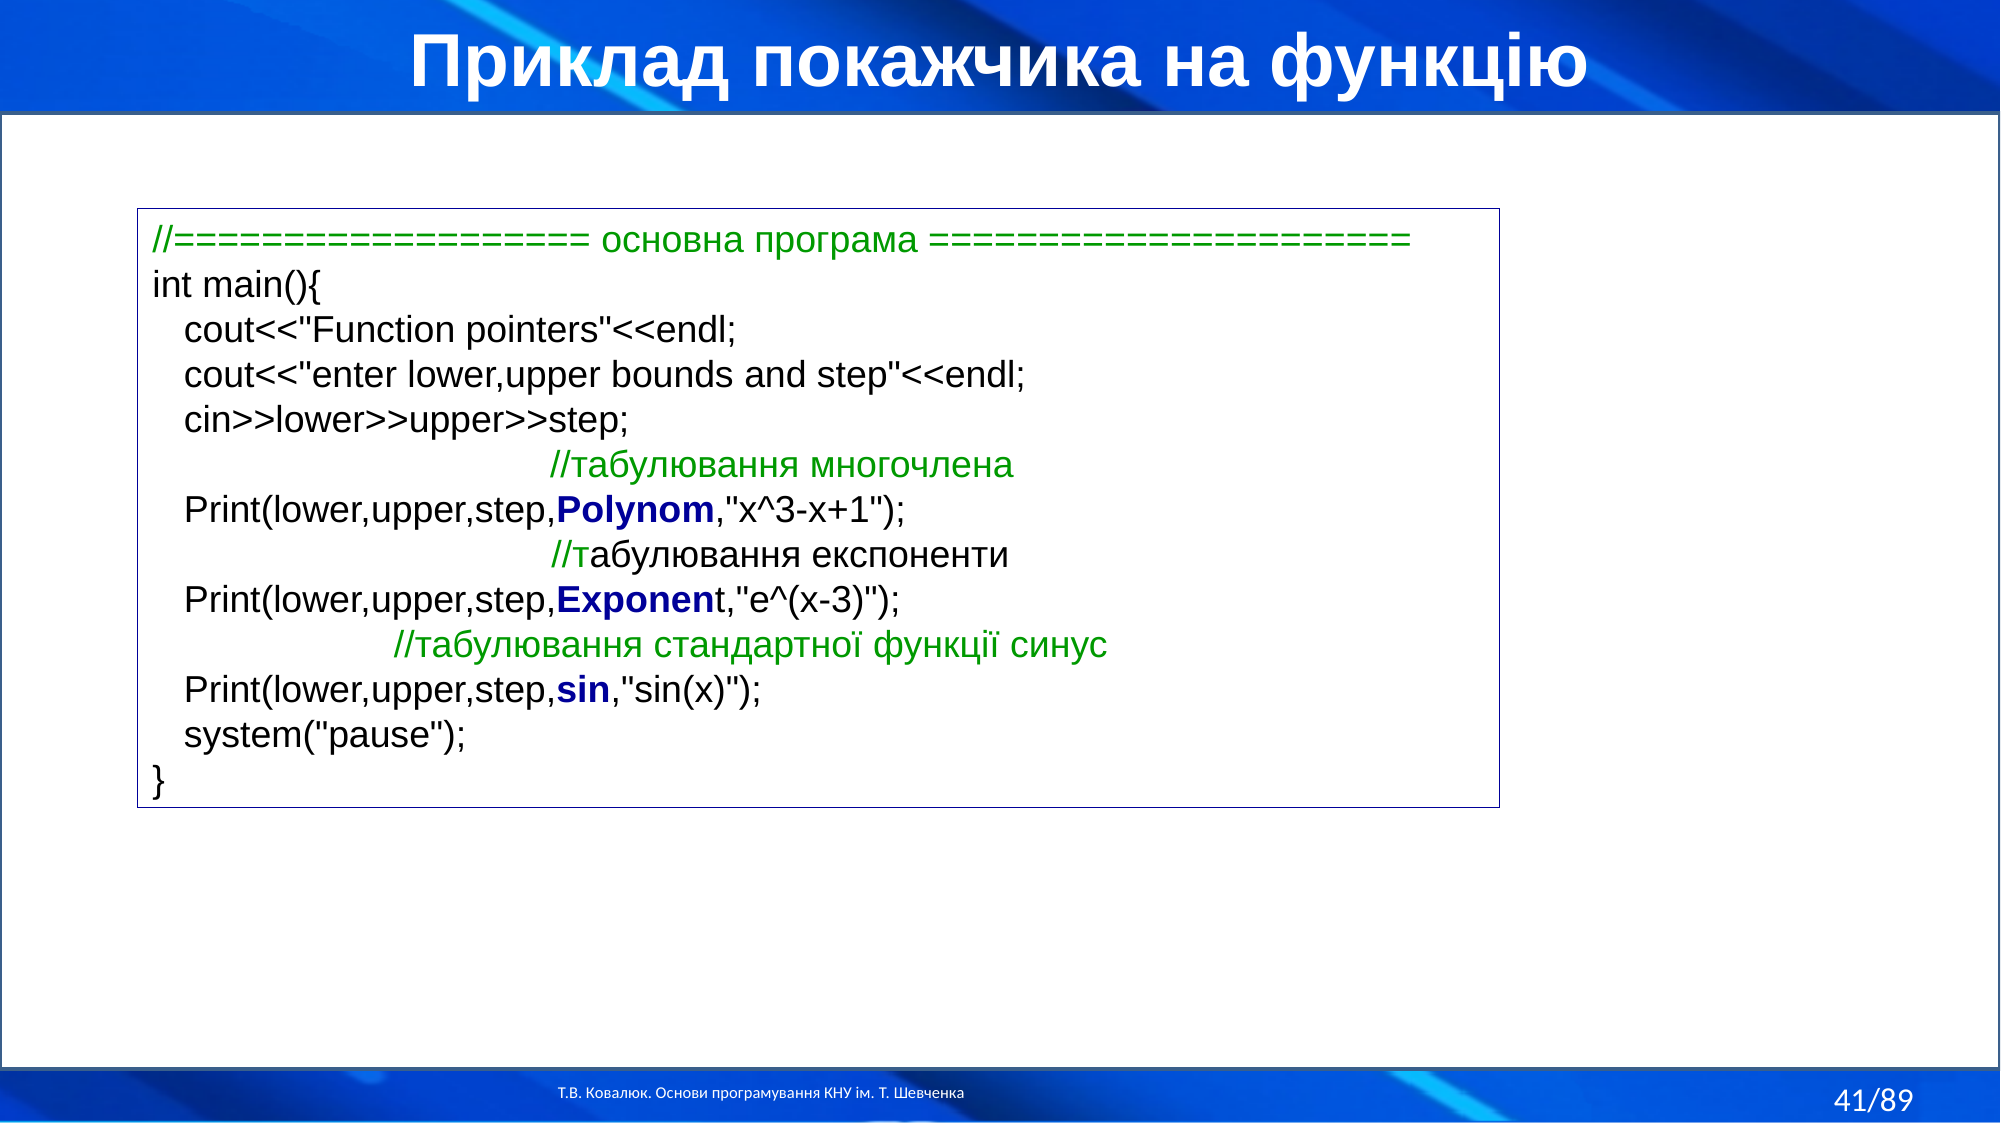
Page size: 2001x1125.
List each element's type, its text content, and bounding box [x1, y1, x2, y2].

picture [0, 1071, 2000, 1125]
text_box //=================== основна програма ====================== int main(){ cout<<"Function pointers"<<endl; cout<<"enter lower,upper bounds and step"<<endl; cin>>lower>>upper>>step; //табулювання многочлена Print(lower,upper,step,Polynom,"x^3-x+1"); //табулювання експоненти Print(lower,upper,step,Exponent,"e^(x-3)"); //табулювання стандартної функції синус Print(lower,upper,step,sin,"sin(x)"); system("pause"); } [137, 208, 1500, 808]
text_box Приклад покажчика на функцію [0, 3, 2000, 109]
